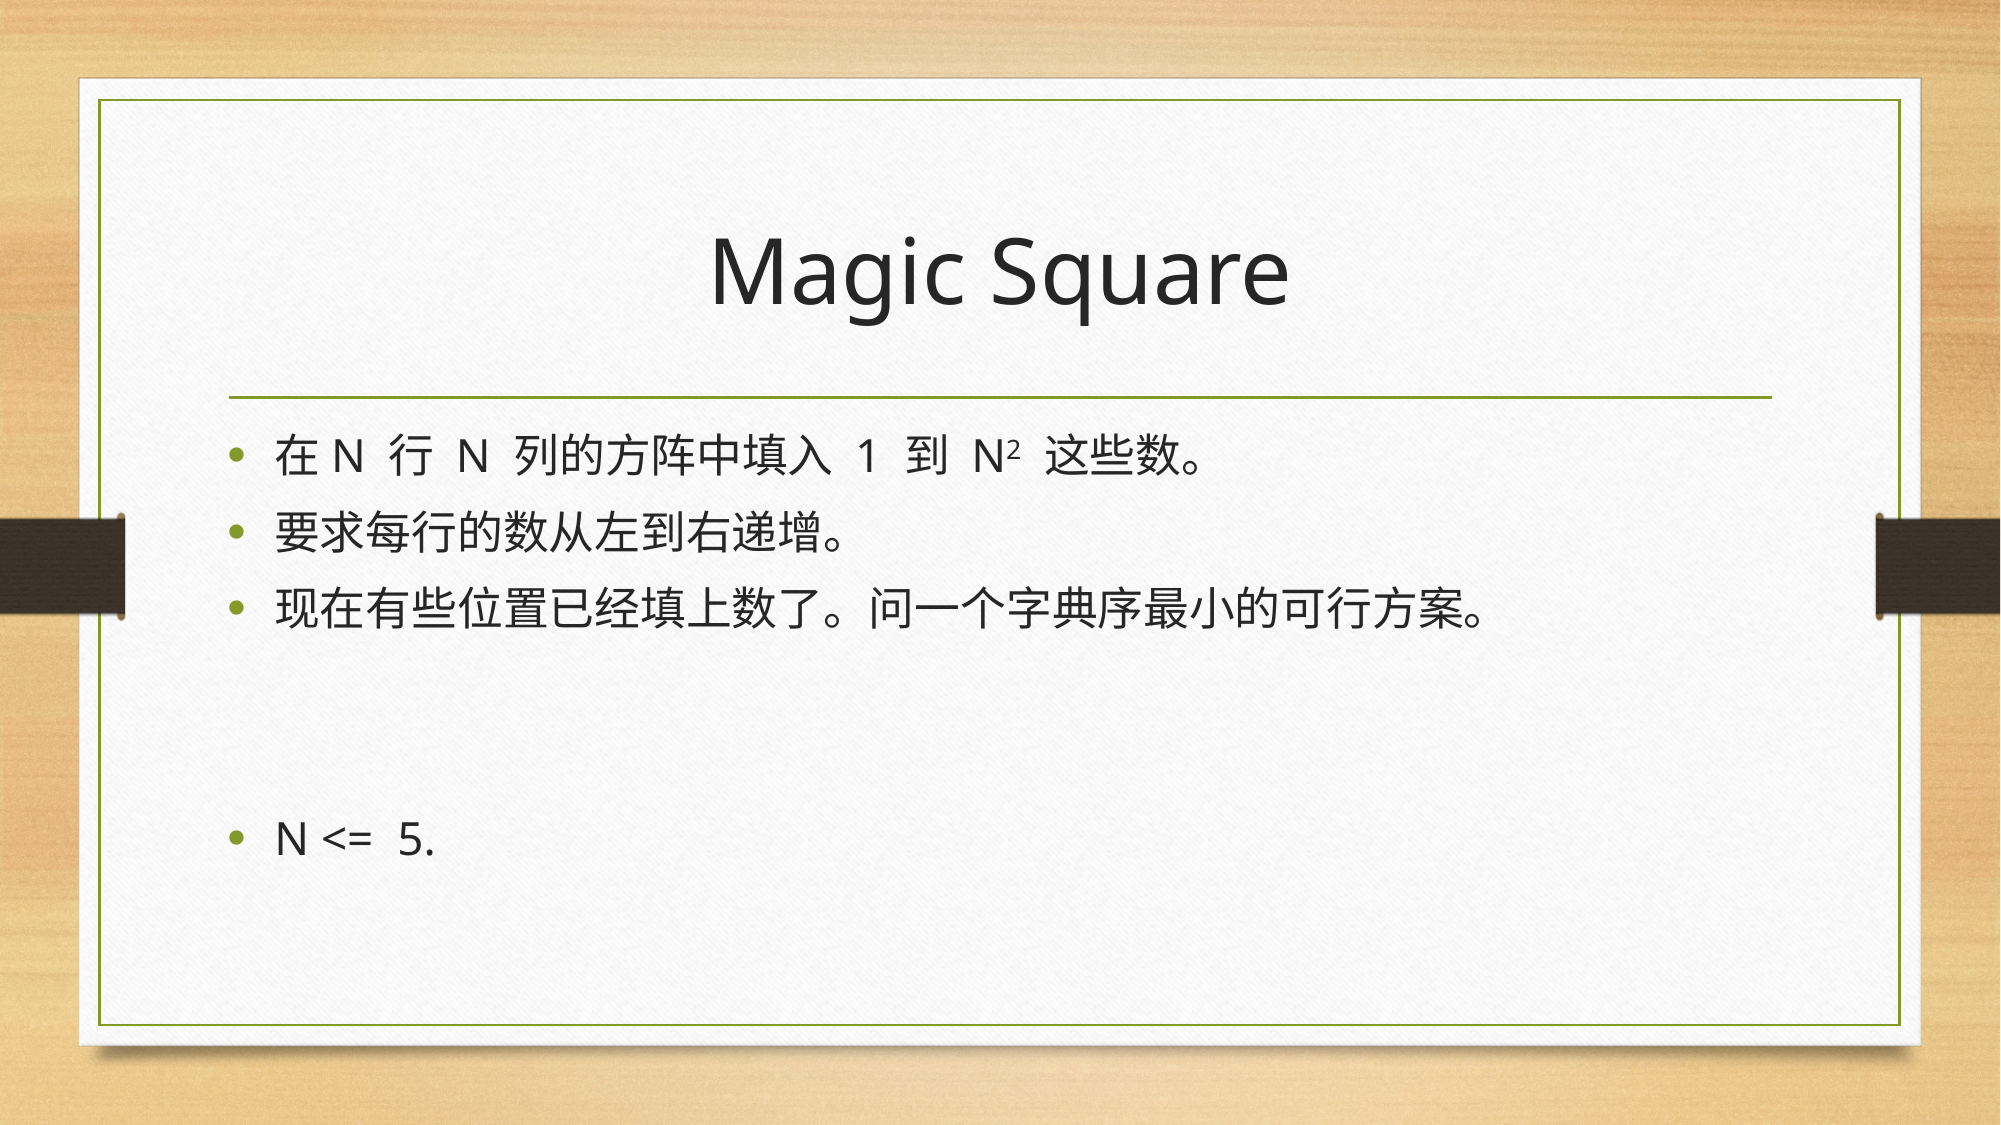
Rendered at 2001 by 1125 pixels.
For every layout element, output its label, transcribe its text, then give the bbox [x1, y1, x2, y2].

title Magic Square [212, 161, 1788, 375]
picture [0, 0, 2001, 1125]
list 在N 行 N 列的方阵中填入 1 到 N2 这些数。 要求每行的数从左到右递增。 现在有些位置已经填上数了。问一个字典序最小的可行方案。 N <= 5. [212, 419, 1788, 964]
